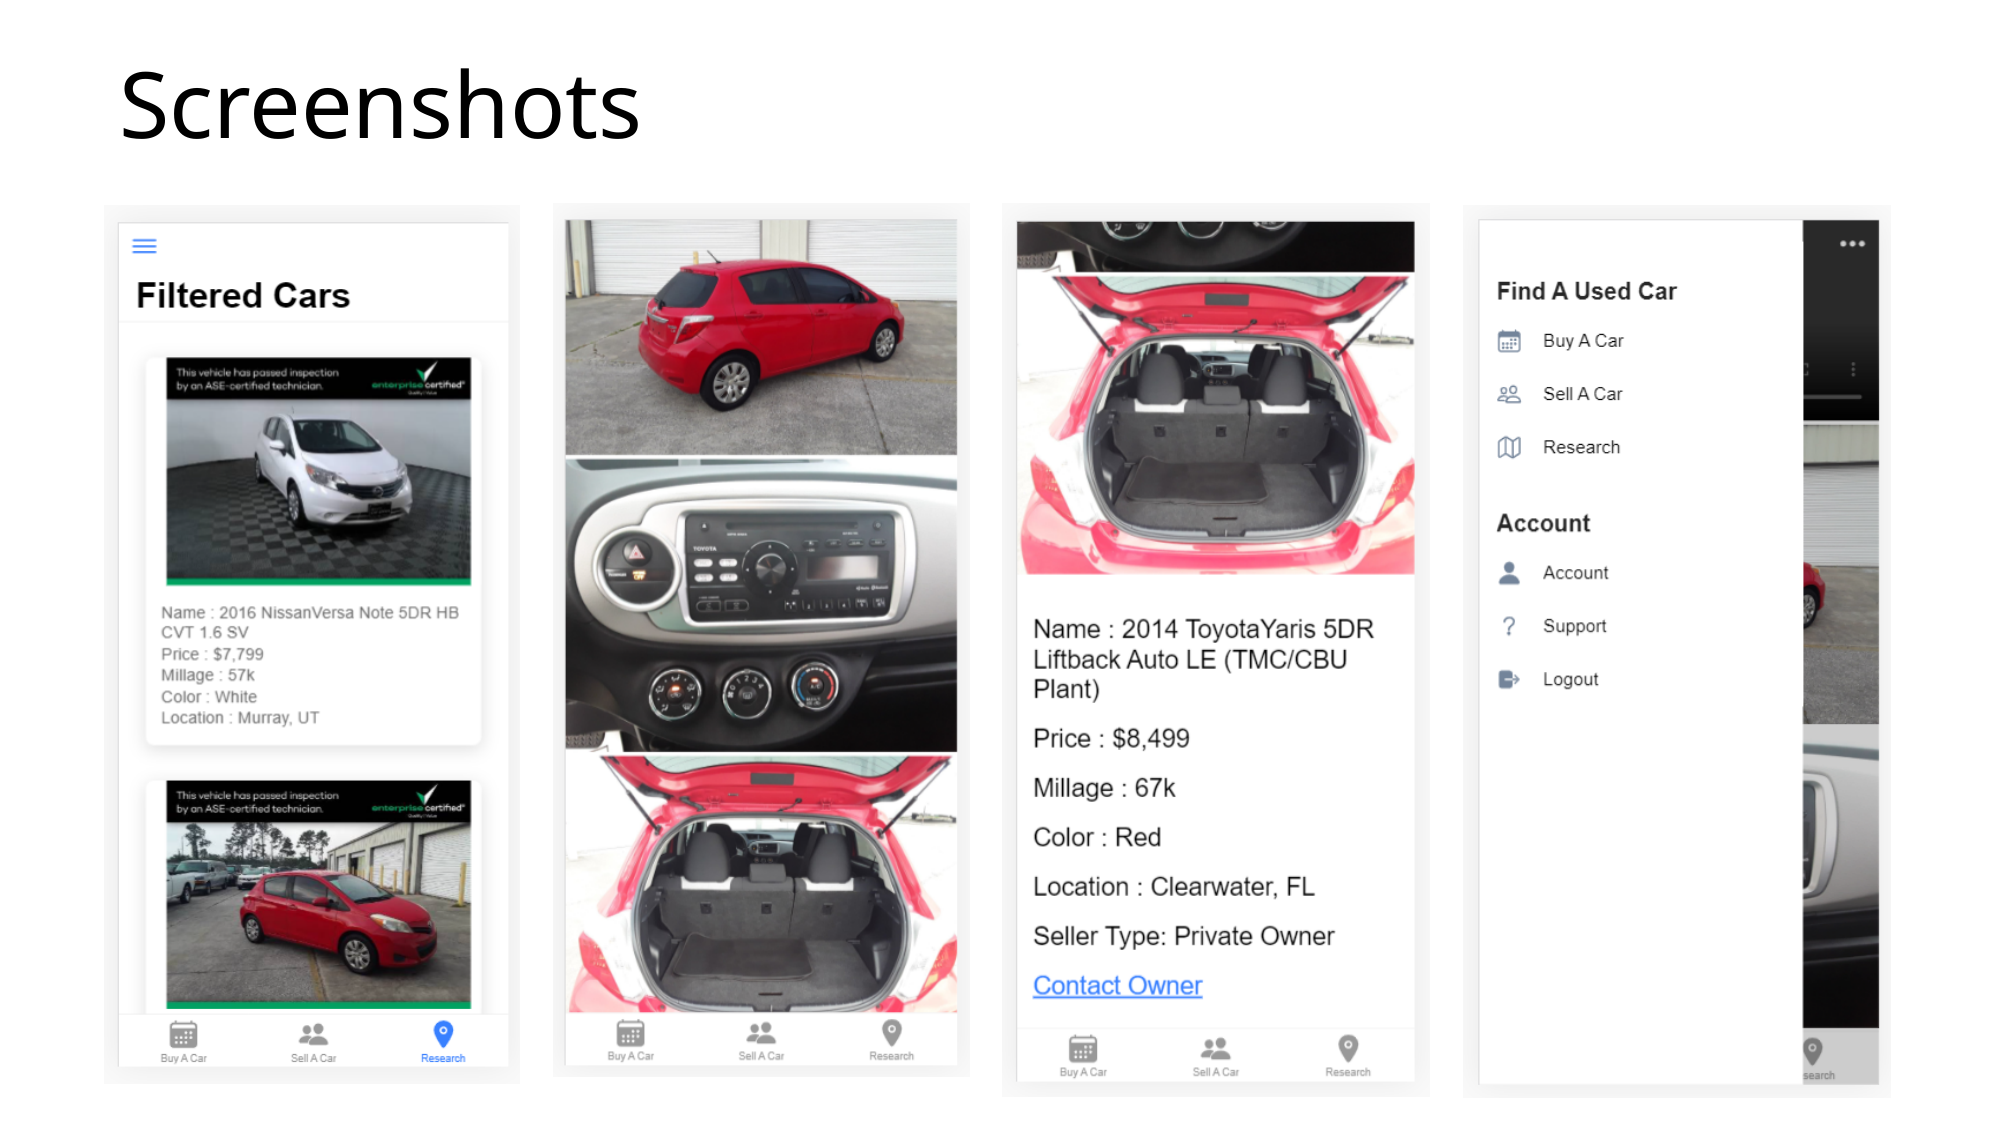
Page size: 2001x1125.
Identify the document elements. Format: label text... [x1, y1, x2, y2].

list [104, 205, 520, 1084]
picture [1002, 203, 1430, 1097]
picture [553, 203, 970, 1077]
picture [1463, 205, 1891, 1098]
title Screenshots [104, 0, 1830, 218]
